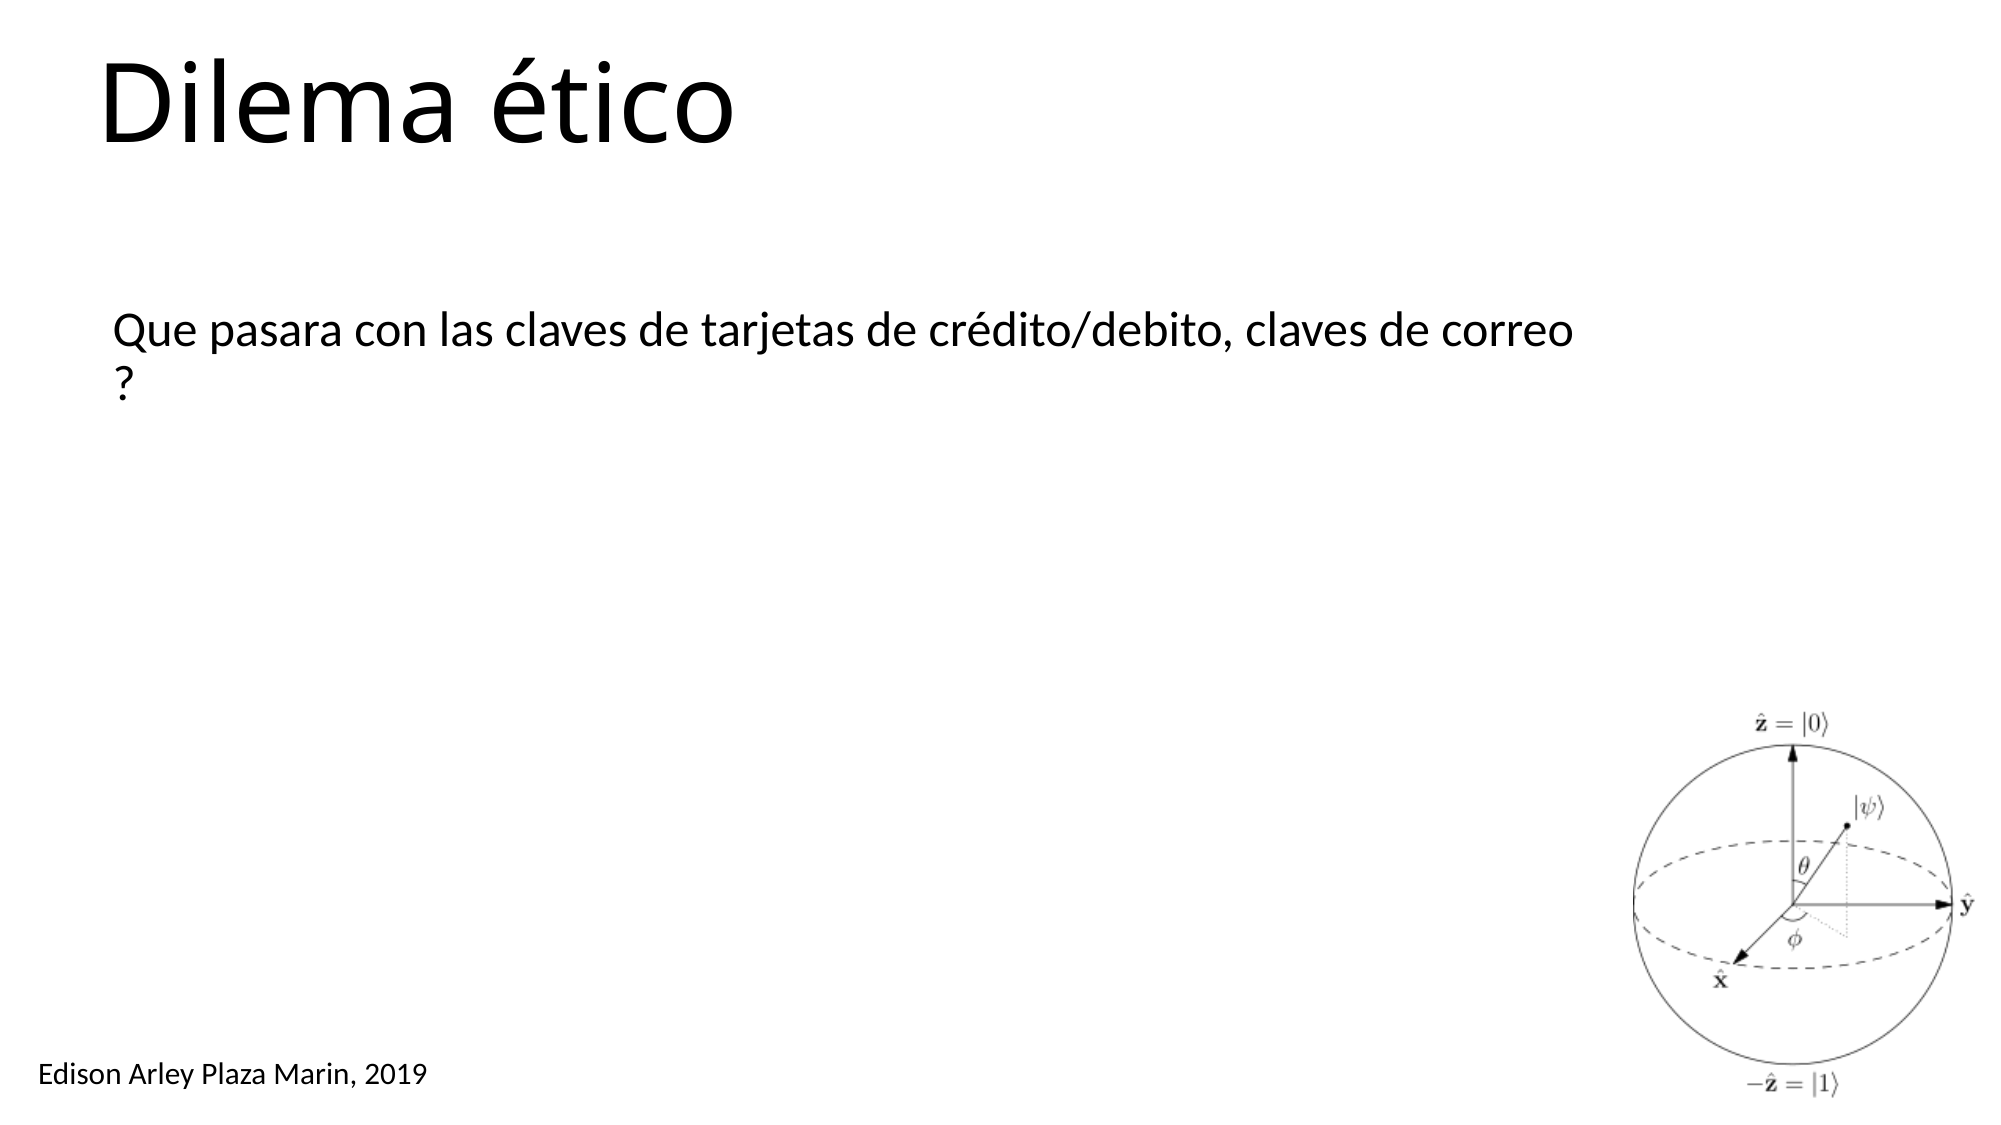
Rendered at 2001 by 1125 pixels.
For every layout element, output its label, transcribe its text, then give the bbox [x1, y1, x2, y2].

title Dilema ético [81, 38, 1582, 174]
picture [1633, 709, 1978, 1101]
subtitle Que pasara con las claves de tarjetas de crédito/debito, claves de correo ? [97, 295, 1598, 956]
text_box Edison Arley Plaza Marin, 2019 [23, 1049, 1523, 1115]
